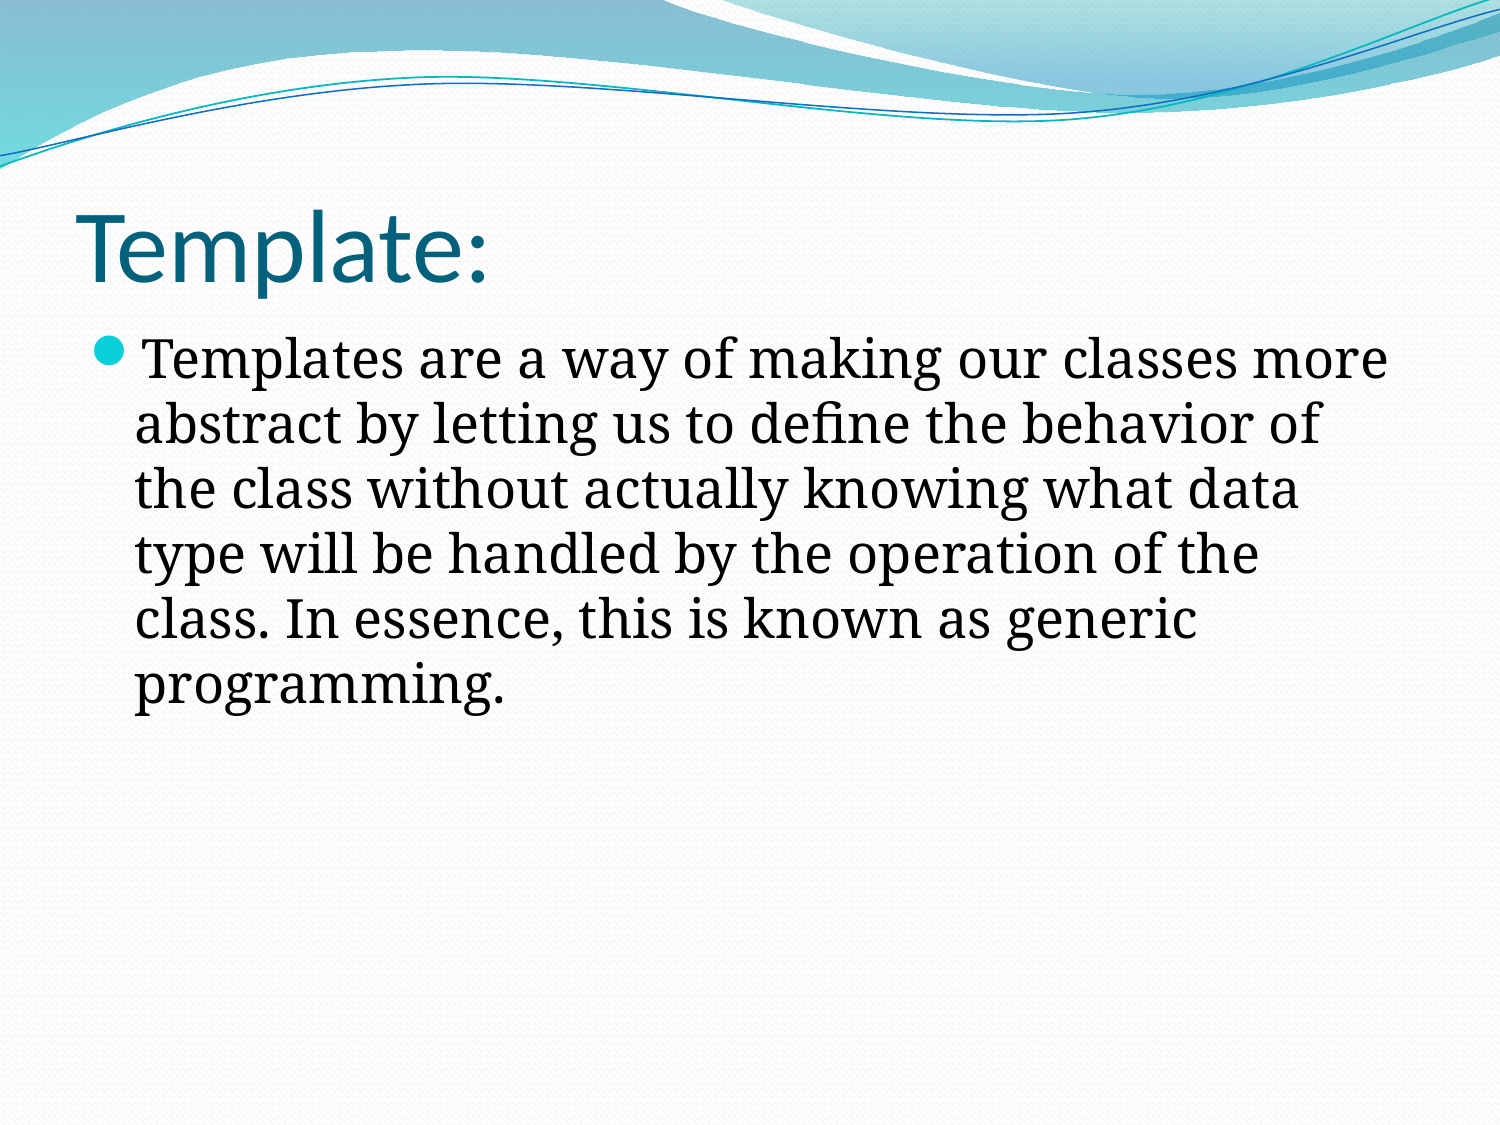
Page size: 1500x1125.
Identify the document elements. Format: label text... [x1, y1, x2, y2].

title Template: [75, 115, 1425, 303]
list Templates are a way of making our classes more abstract by letting us to define the behavior of the class without actually knowing what data type will be handled by the operation of the class. In essence, this is known as generic programming. [75, 317, 1425, 1038]
